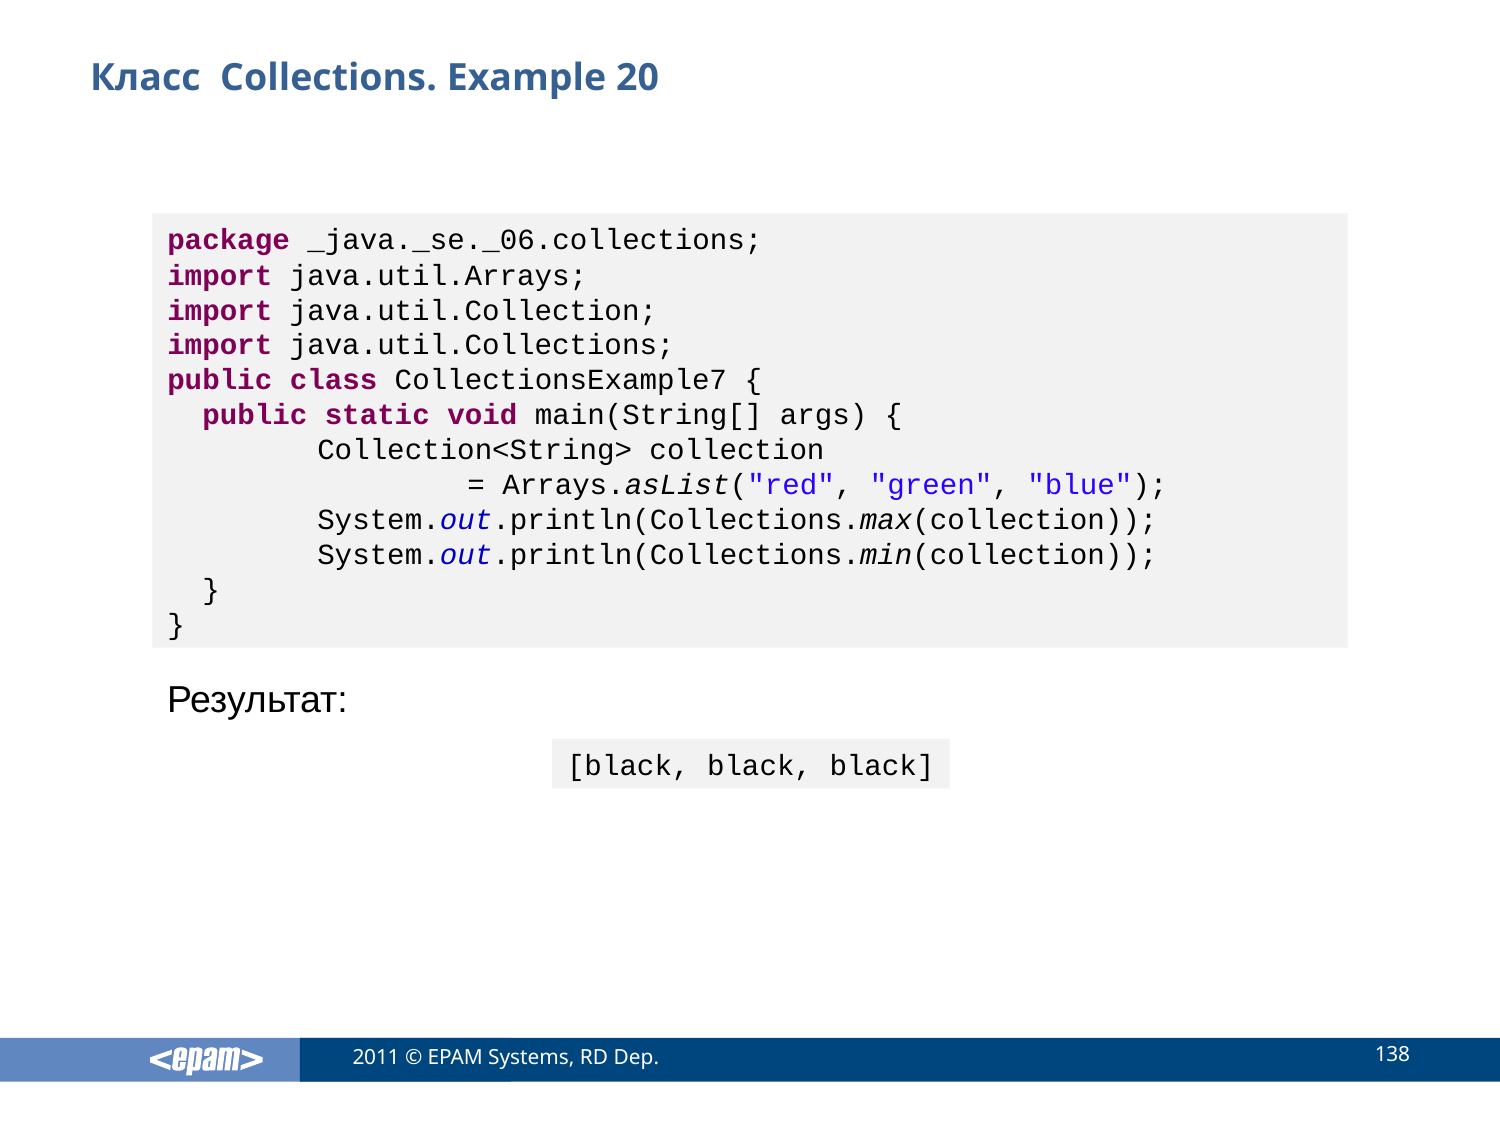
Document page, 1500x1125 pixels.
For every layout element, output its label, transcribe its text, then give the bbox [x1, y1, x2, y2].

footer 2011 © EPAM Systems, RD Dep. [337, 1028, 738, 1088]
title Класс Collections. Example 20 [75, 45, 1425, 163]
text_box package _java._se._06.collections; import java.util.Arrays; import java.util.Collection; import java.util.Collections; public class CollectionsExample7 { public static void main(String[] args) { Collection<String> collection = Arrays.asList("red", "green", "blue"); System.out.println(Collections.max(collection)); System.out.println(Collections.min(collection)); } } [152, 213, 1348, 648]
slide_number 138 [1262, 1025, 1425, 1085]
text_box Результат: [152, 667, 1353, 797]
